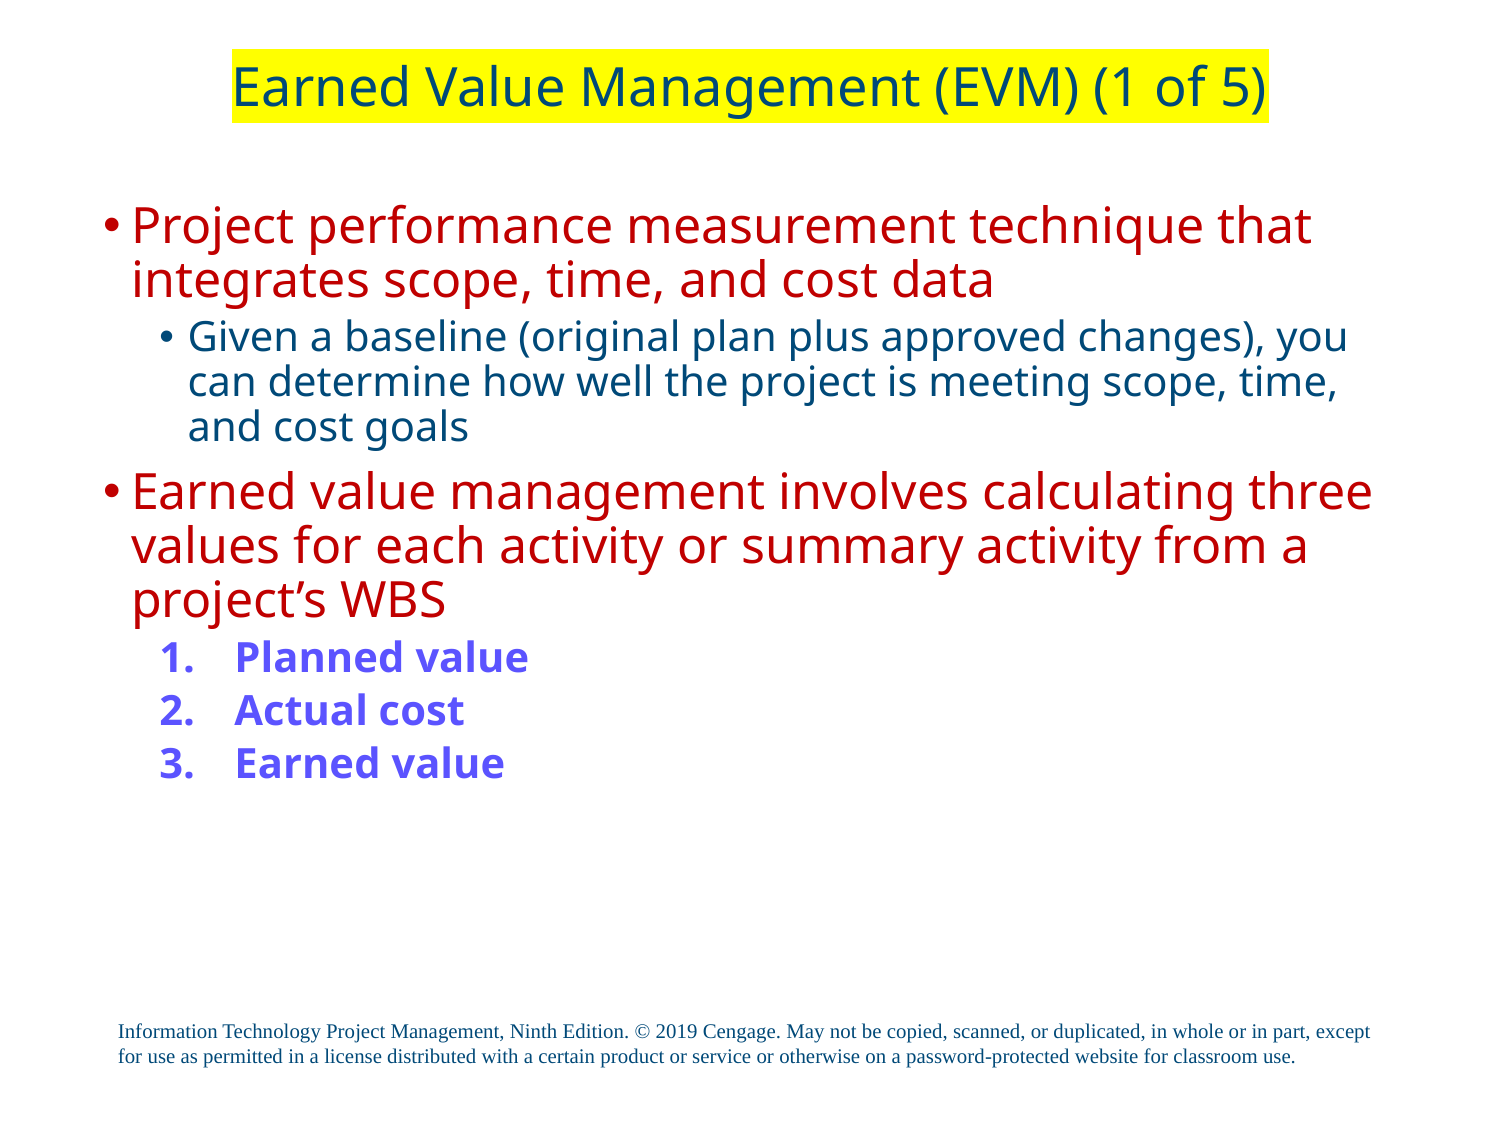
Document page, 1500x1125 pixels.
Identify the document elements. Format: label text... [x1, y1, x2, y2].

footer Information Technology Project Management, Ninth Edition. © 2019 Cengage. May not be copied, scanned, or duplicated, in whole or in part, except for use as permitted in a license distributed with a certain product or service or otherwise on a password-protected website for classroom use. [103, 1009, 1397, 1070]
list Project performance measurement technique that integrates scope, time, and cost data Given a baseline (original plan plus approved changes), you can determine how well the project is meeting scope, time, and cost goals Earned value management involves calculating three values for each activity or summary activity from a project’s WBS Planned value Actual cost Earned value [103, 200, 1397, 1009]
title Earned Value Management (EVM) (1 of 5) [103, 59, 1397, 200]
